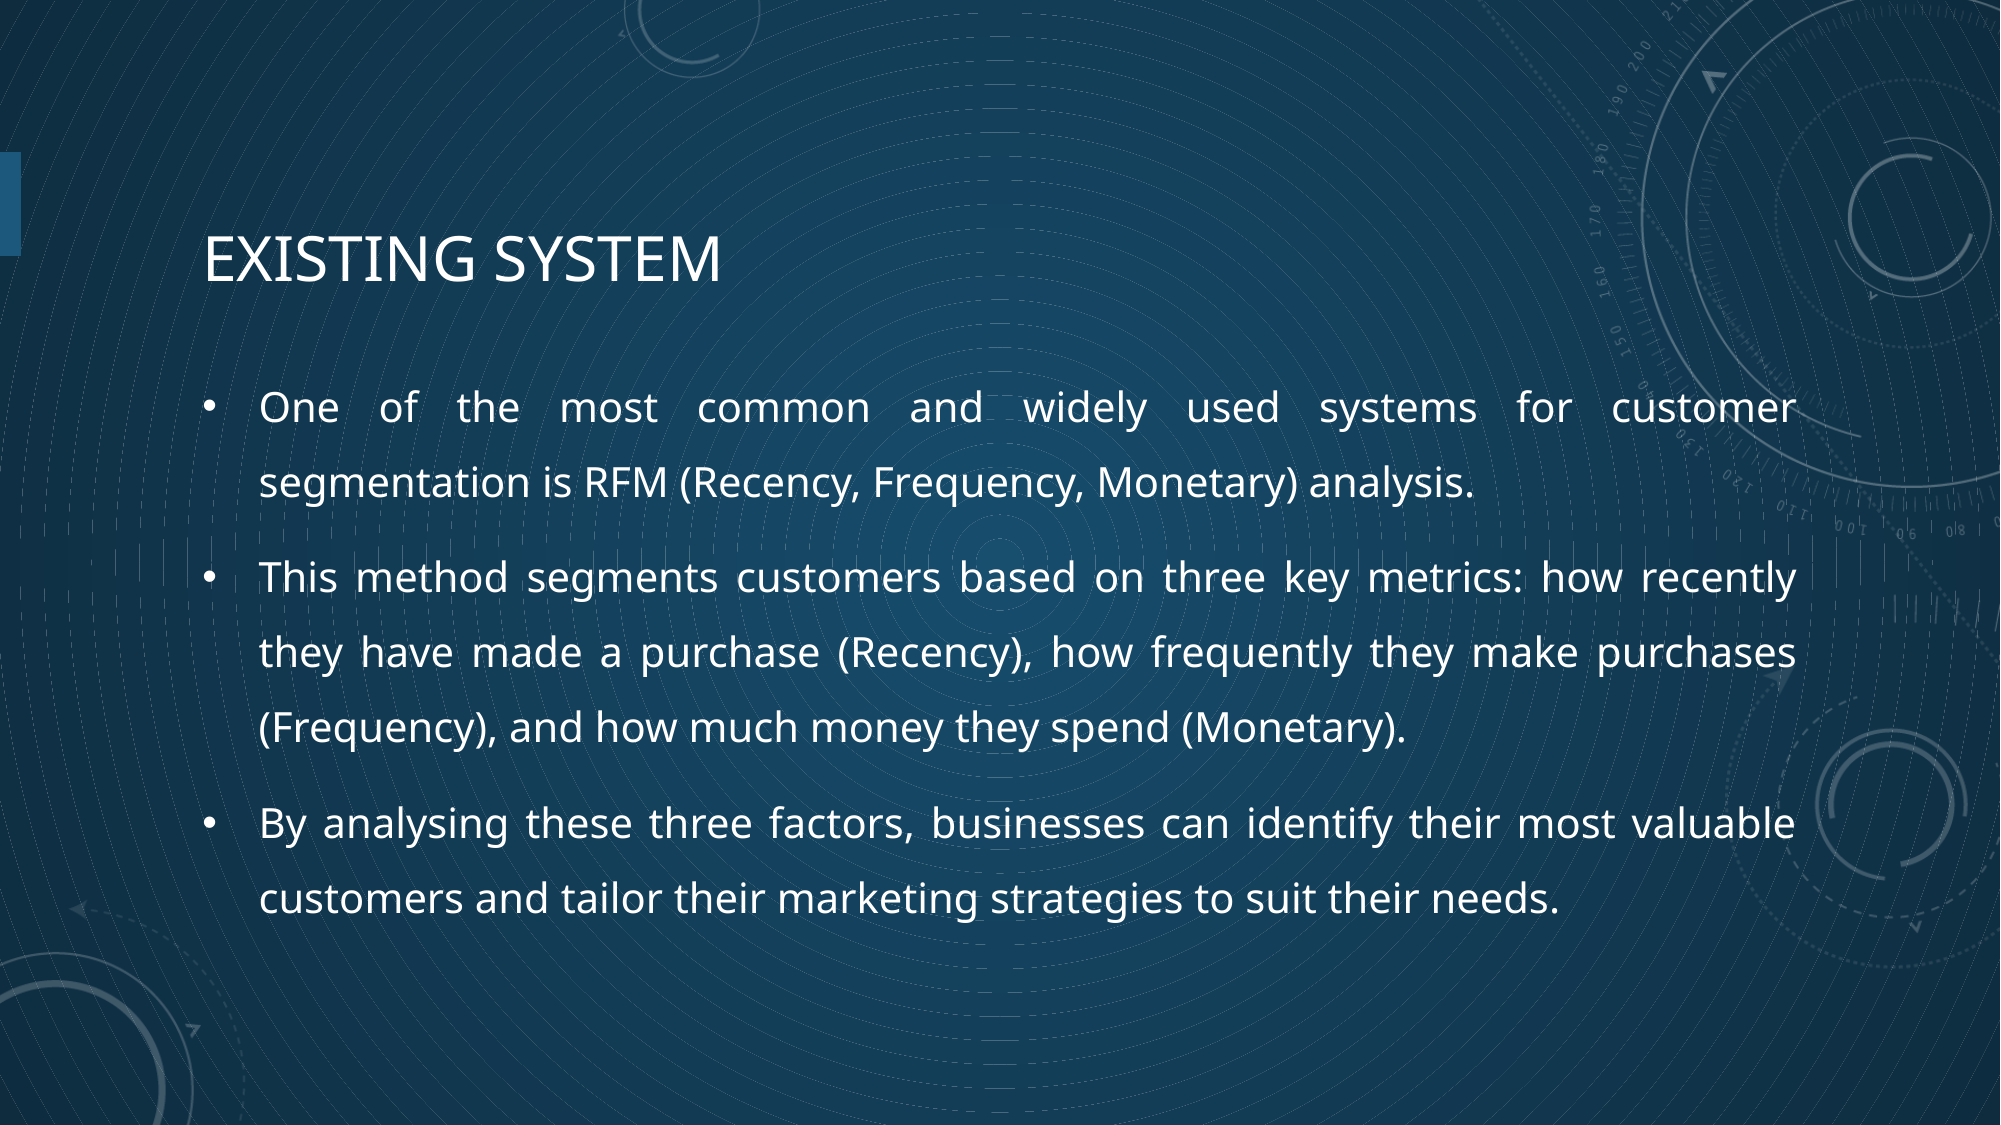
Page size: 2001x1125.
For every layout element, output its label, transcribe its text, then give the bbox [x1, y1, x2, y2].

text_box One of the most common and widely used systems for customer segmentation is RFM (Recency, Frequency, Monetary) analysis. This method segments customers based on three key metrics: how recently they have made a purchase (Recency), how frequently they make purchases (Frequency), and how much money they spend (Monetary). By analysing these three factors, businesses can identify their most valuable customers and tailor their marketing strategies to suit their needs. [187, 347, 1813, 807]
picture [0, 0, 2000, 1125]
title Existing system [187, 135, 1813, 347]
